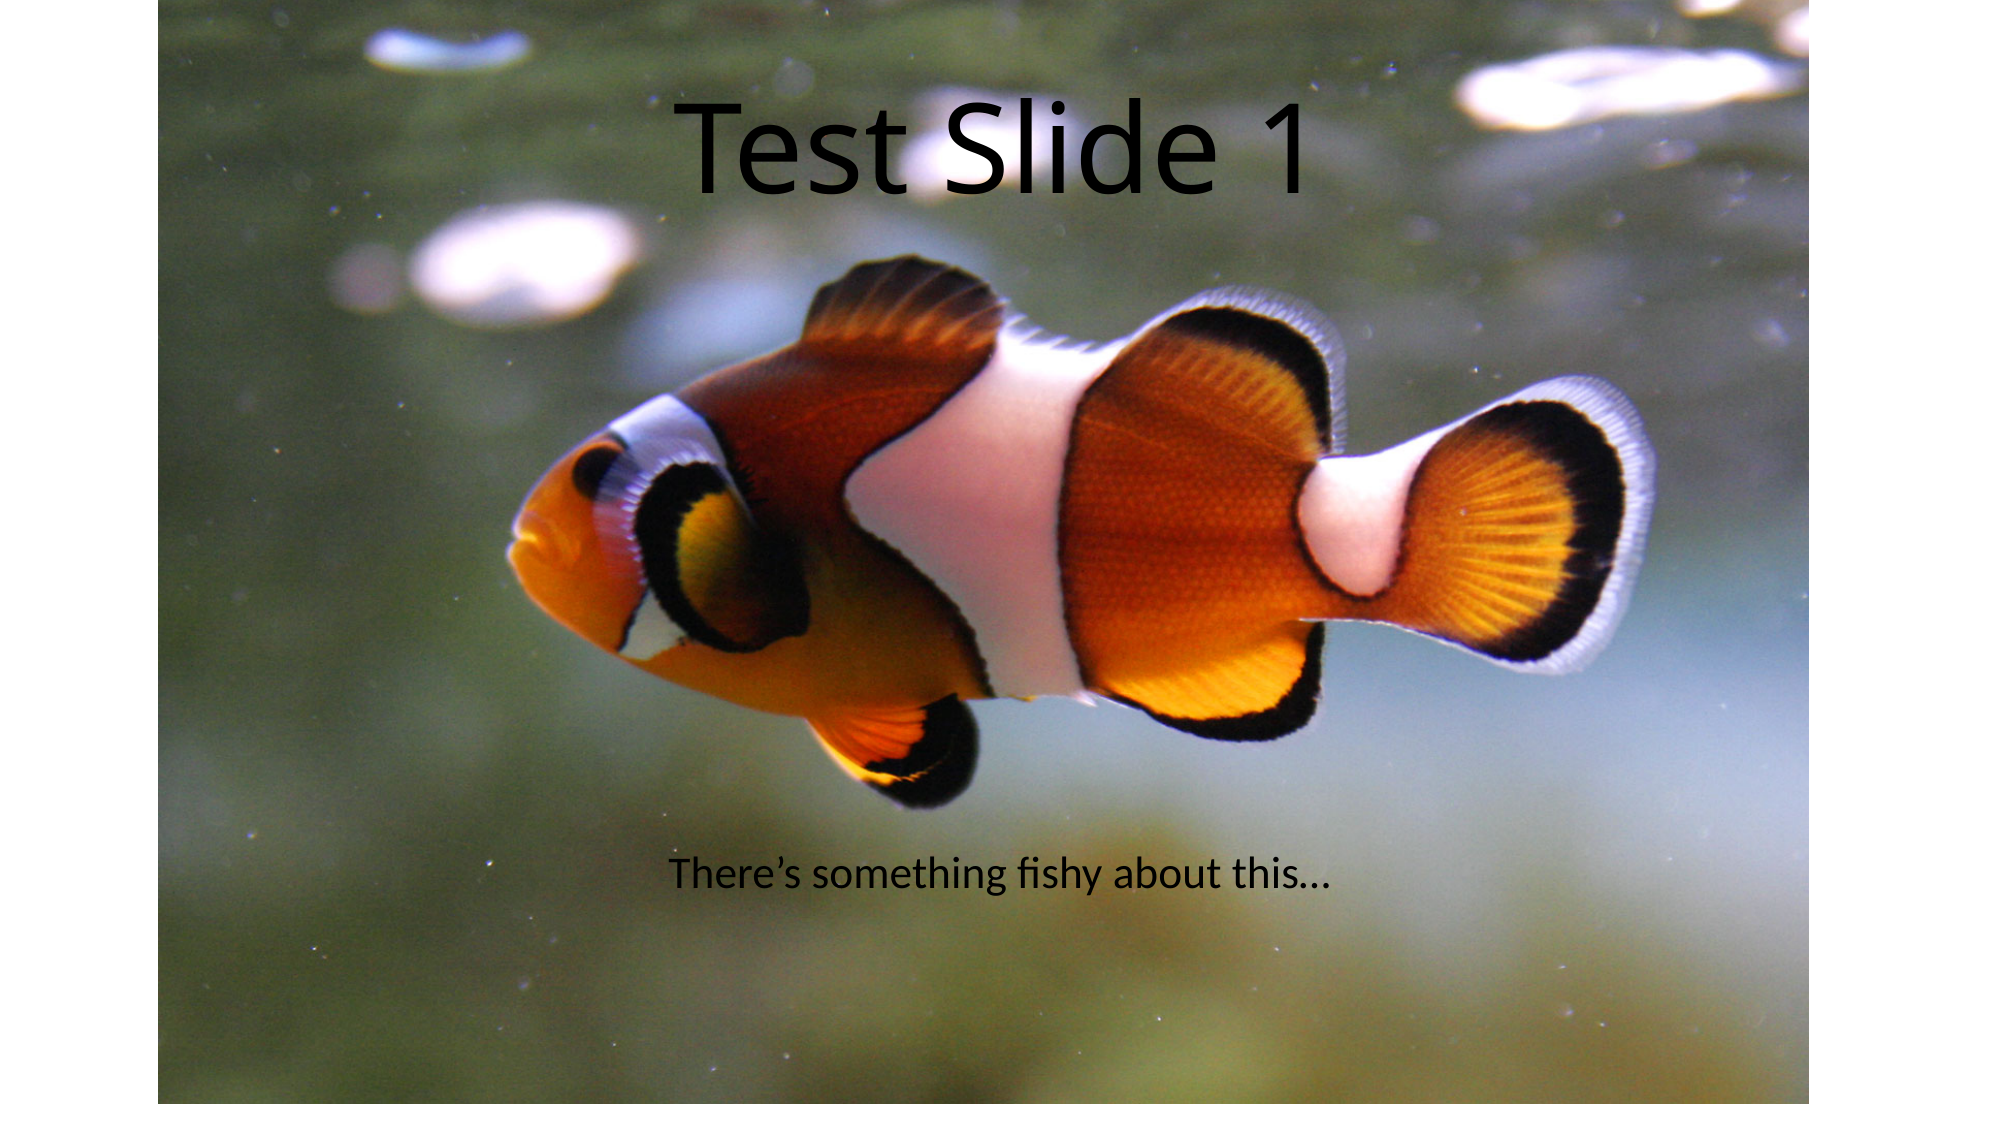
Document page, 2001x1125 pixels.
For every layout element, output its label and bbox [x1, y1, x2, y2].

picture [158, 0, 1809, 1104]
